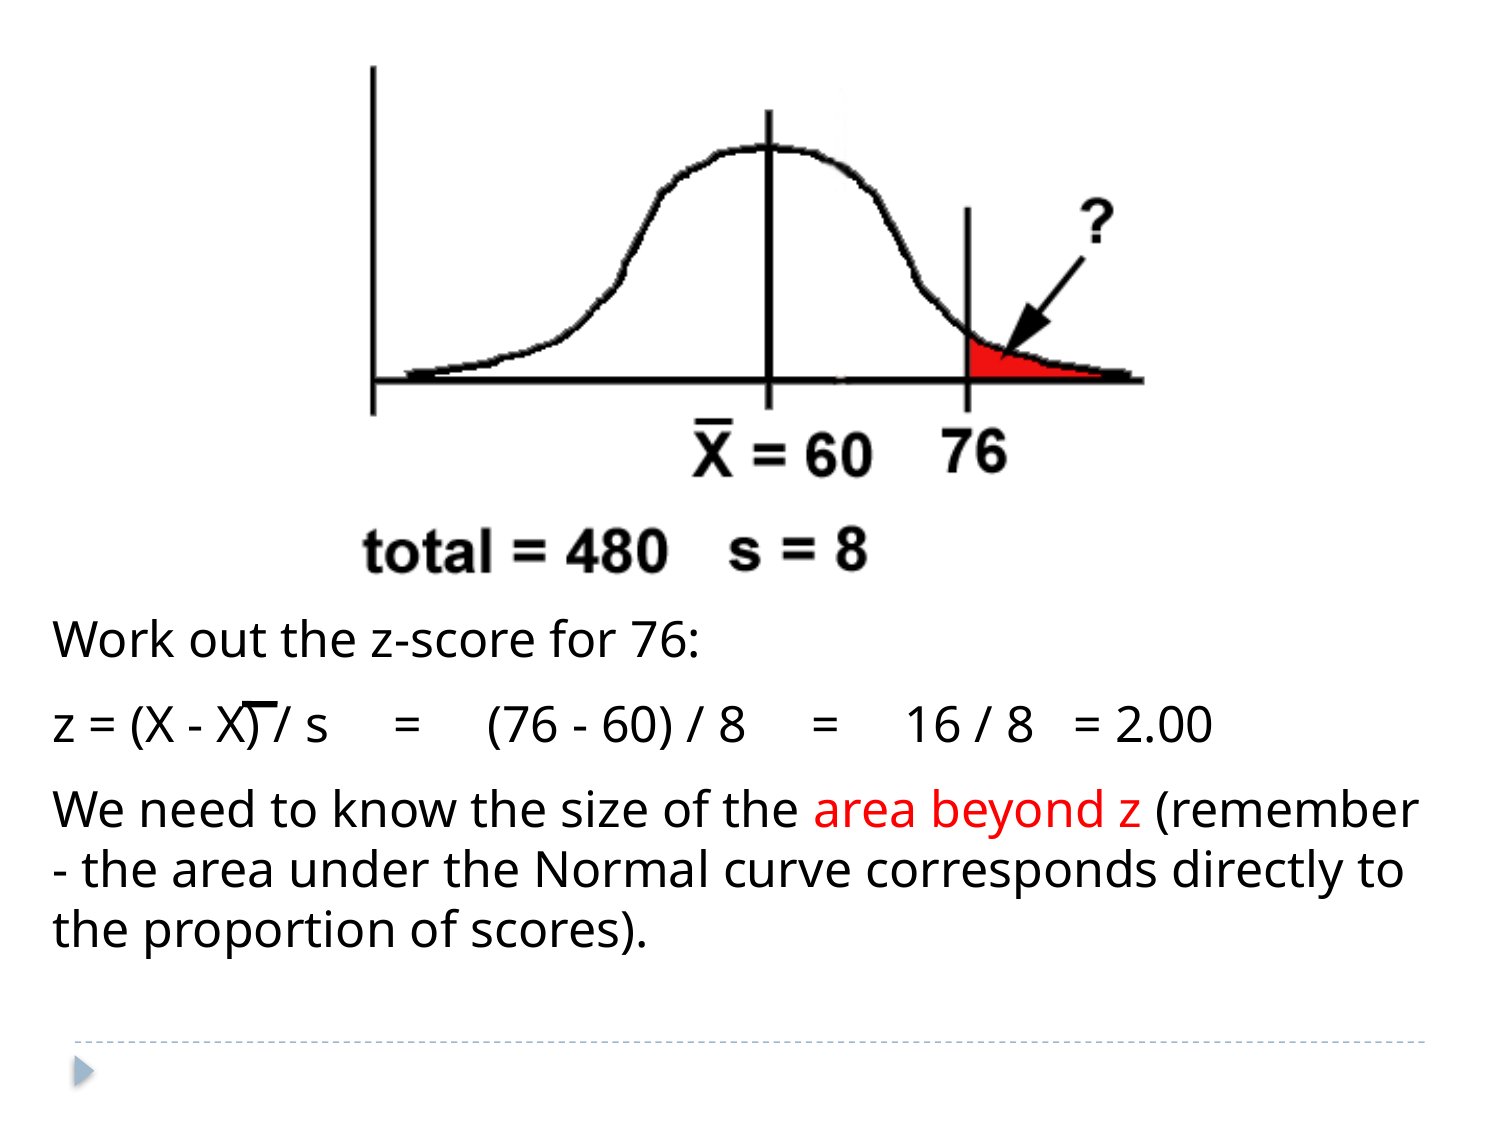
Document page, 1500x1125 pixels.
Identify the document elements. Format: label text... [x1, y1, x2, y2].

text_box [349, 37, 1168, 591]
text_box Work out the z-score for 76: z = (X - X) / s = (76 - 60) / 8 = 16 / 8 = 2.00 We need to know the size of the area beyond z (remember - the area under the Normal curve corresponds directly to the proportion of scores). [37, 599, 1463, 965]
